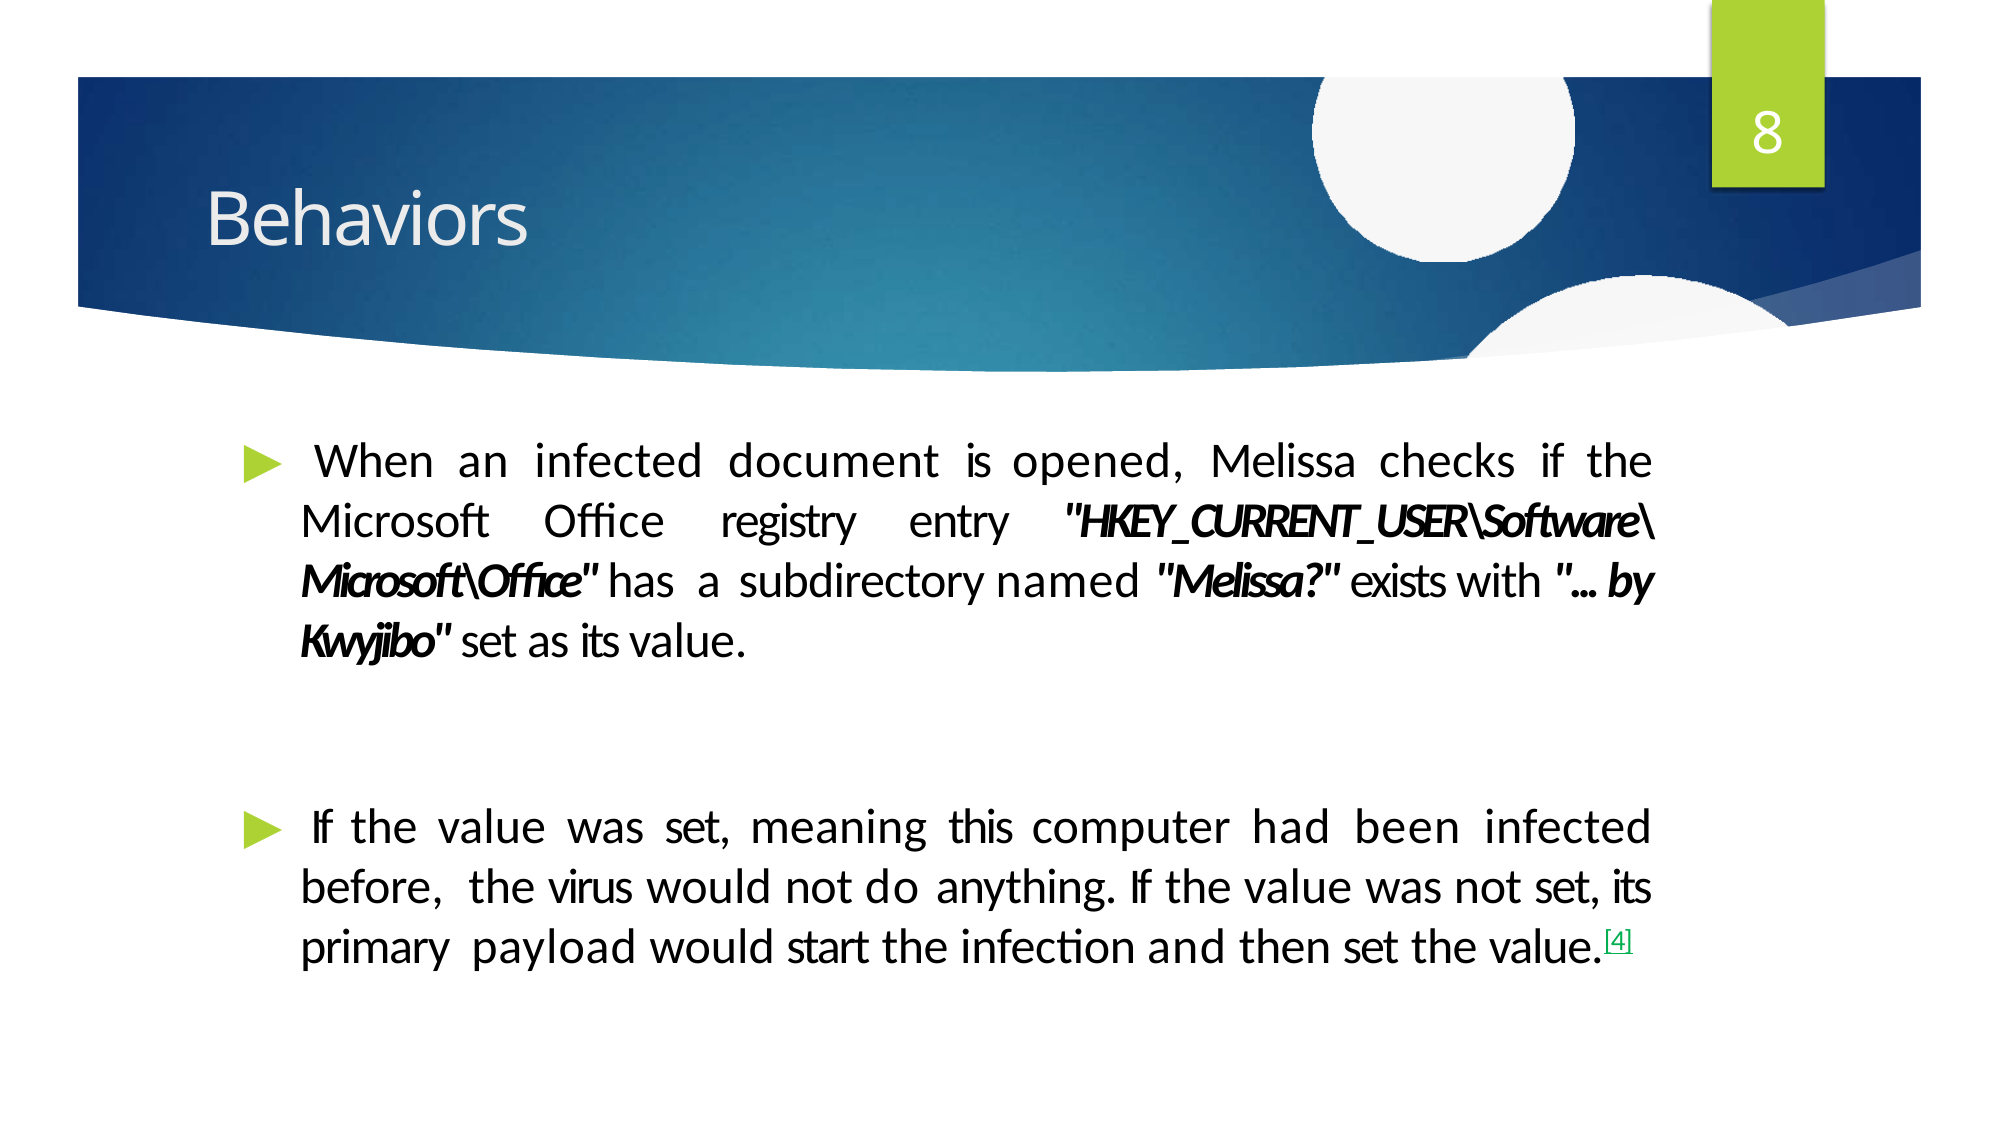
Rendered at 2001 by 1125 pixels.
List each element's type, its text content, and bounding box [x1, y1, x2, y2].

text_box ▶ When an infected document is opened, Melissa checks if the Microsoft Office registry entry "HKEY_CURRENT_USER\Software\Microsoft\Office" has a subdirectory named "Melissa?" exists with "... by Kwyjibo" set as its value. ▶ If the value was set, meaning this computer had been infected before, the virus would not do anything. If the value was not set, its primary payload would start the infection and then set the value.[4] [237, 424, 1658, 974]
title Behaviors [202, 168, 553, 359]
text_box 8 [1749, 93, 1786, 166]
picture [79, 0, 1920, 371]
